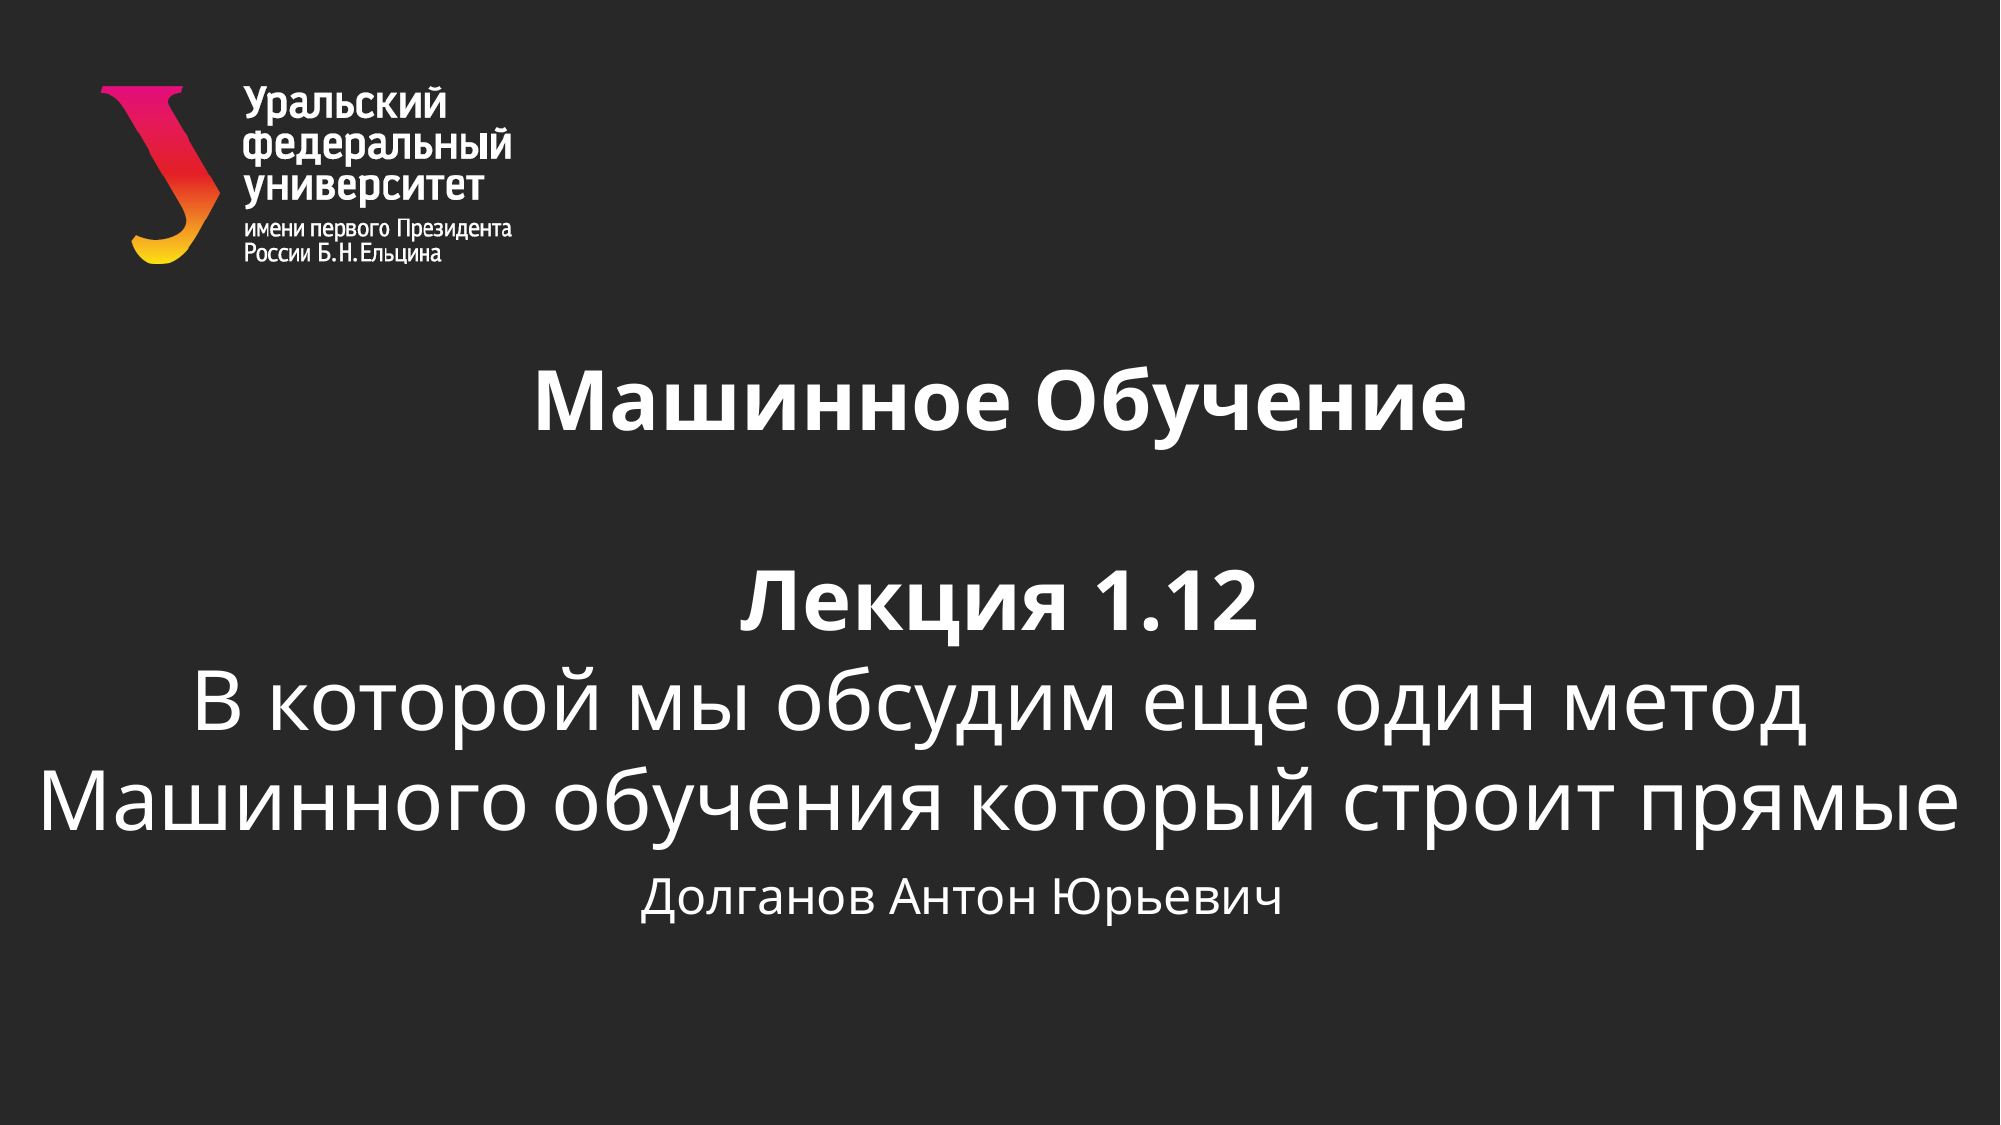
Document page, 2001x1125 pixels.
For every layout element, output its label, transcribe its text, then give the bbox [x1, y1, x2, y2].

text_box Долганов Антон Юрьевич [551, 882, 1375, 967]
picture [31, 1, 582, 351]
text_box Машинное Обучение Лекция 1.12 В которой мы обсудим еще один метод Машинного обучения который строит прямые [0, 312, 2000, 882]
